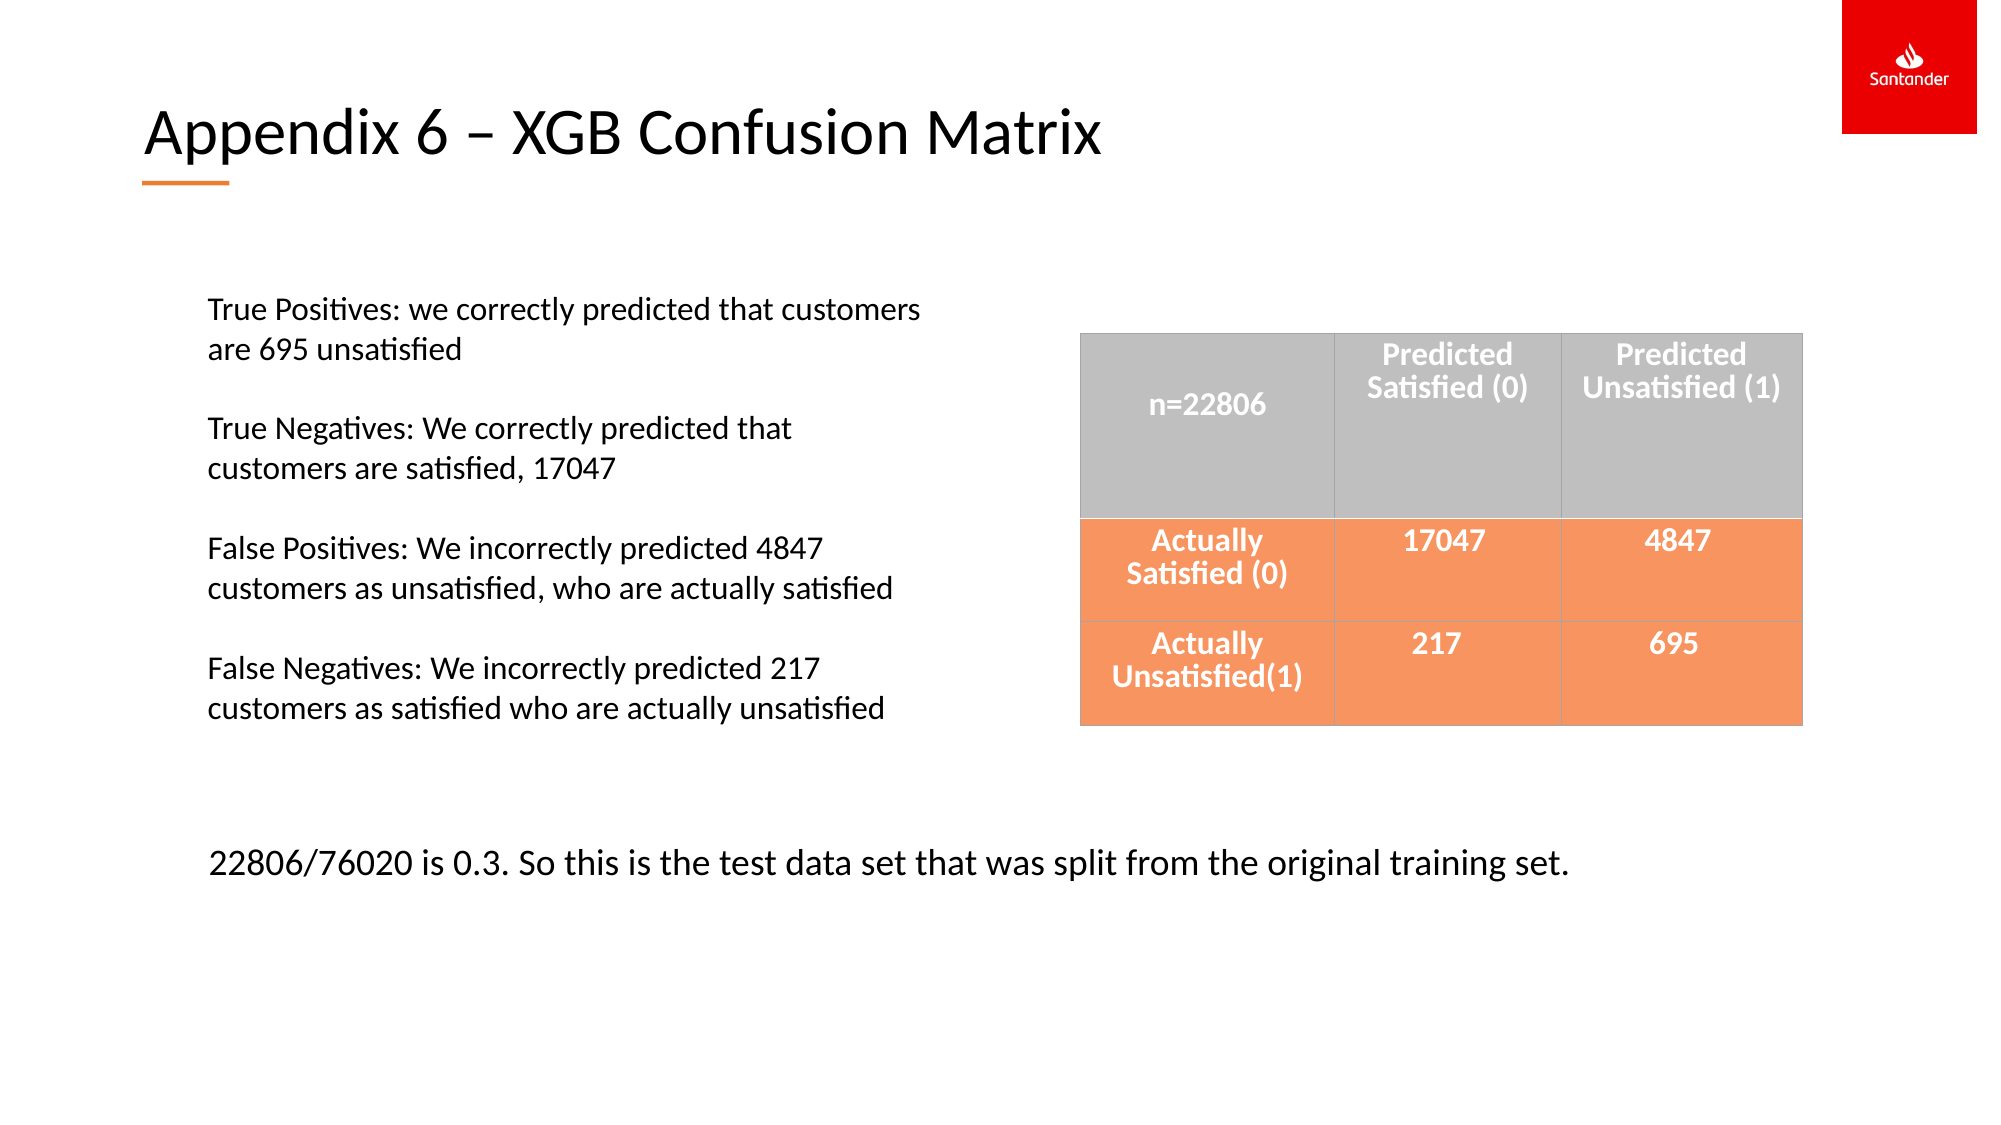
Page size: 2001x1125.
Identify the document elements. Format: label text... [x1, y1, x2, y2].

text_box Appendix 6 – XGB Confusion Matrix [144, 87, 1113, 168]
table_header Predicted Unsatisfied (1) [1562, 334, 1802, 518]
text_box [141, 180, 230, 186]
table_cell 695 [1562, 622, 1802, 725]
table_header Predicted Satisfied (0) [1335, 334, 1561, 518]
table_cell Actually Satisfied (0) [1081, 519, 1334, 621]
table_cell 4847 [1562, 519, 1802, 621]
table_cell 17047 [1335, 519, 1561, 621]
picture [1842, 0, 1977, 134]
text_box 22806/76020 is 0.3. So this is the test data set that was split from the original training set. [193, 830, 1803, 890]
table_header n=22806 [1081, 334, 1334, 518]
table_cell 217 [1335, 622, 1561, 725]
table_cell Actually Unsatisfied(1) [1081, 622, 1334, 725]
text_box True Positives: we correctly predicted that customers are 695 unsatisfied True Negatives: We correctly predicted that customers are satisfied, 17047 False Positives: We incorrectly predicted 4847 customers as unsatisfied, who are actually satisfied False Negatives: We incorrectly predicted 217 customers as satisfied who are actually unsatisfied [192, 279, 940, 774]
